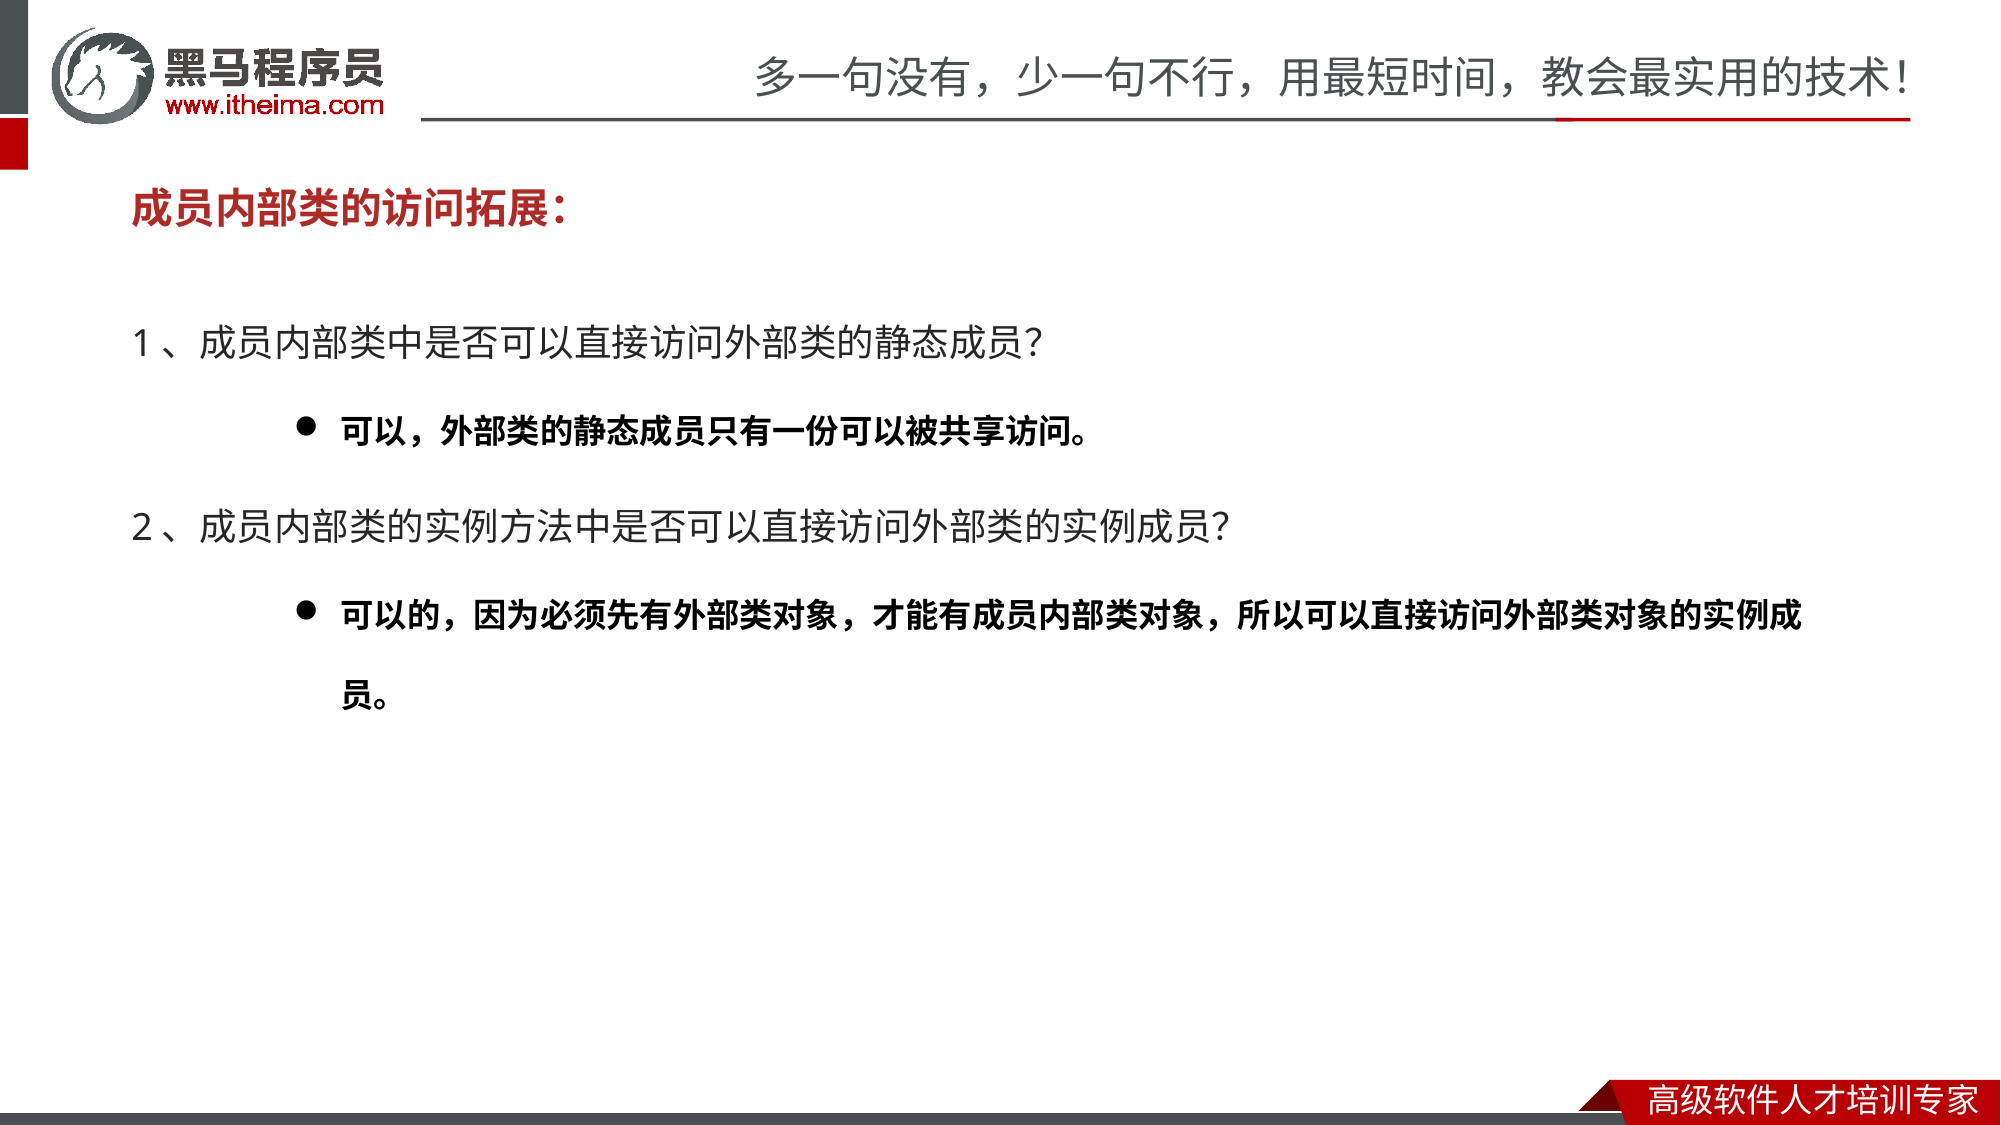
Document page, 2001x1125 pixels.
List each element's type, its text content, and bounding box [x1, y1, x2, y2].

picture [50, 26, 384, 125]
list 1、成员内部类中是否可以直接访问外部类的静态成员？ 可以，外部类的静态成员只有一份可以被共享访问。 2、成员内部类的实例方法中是否可以直接访问外部类的实例成员？ 可以的，因为必须先有外部类对象，才能有成员内部类对象，所以可以直接访问外部类对象的实例成员。 [116, 266, 1872, 900]
title 成员内部类的访问拓展： [116, 164, 1872, 250]
